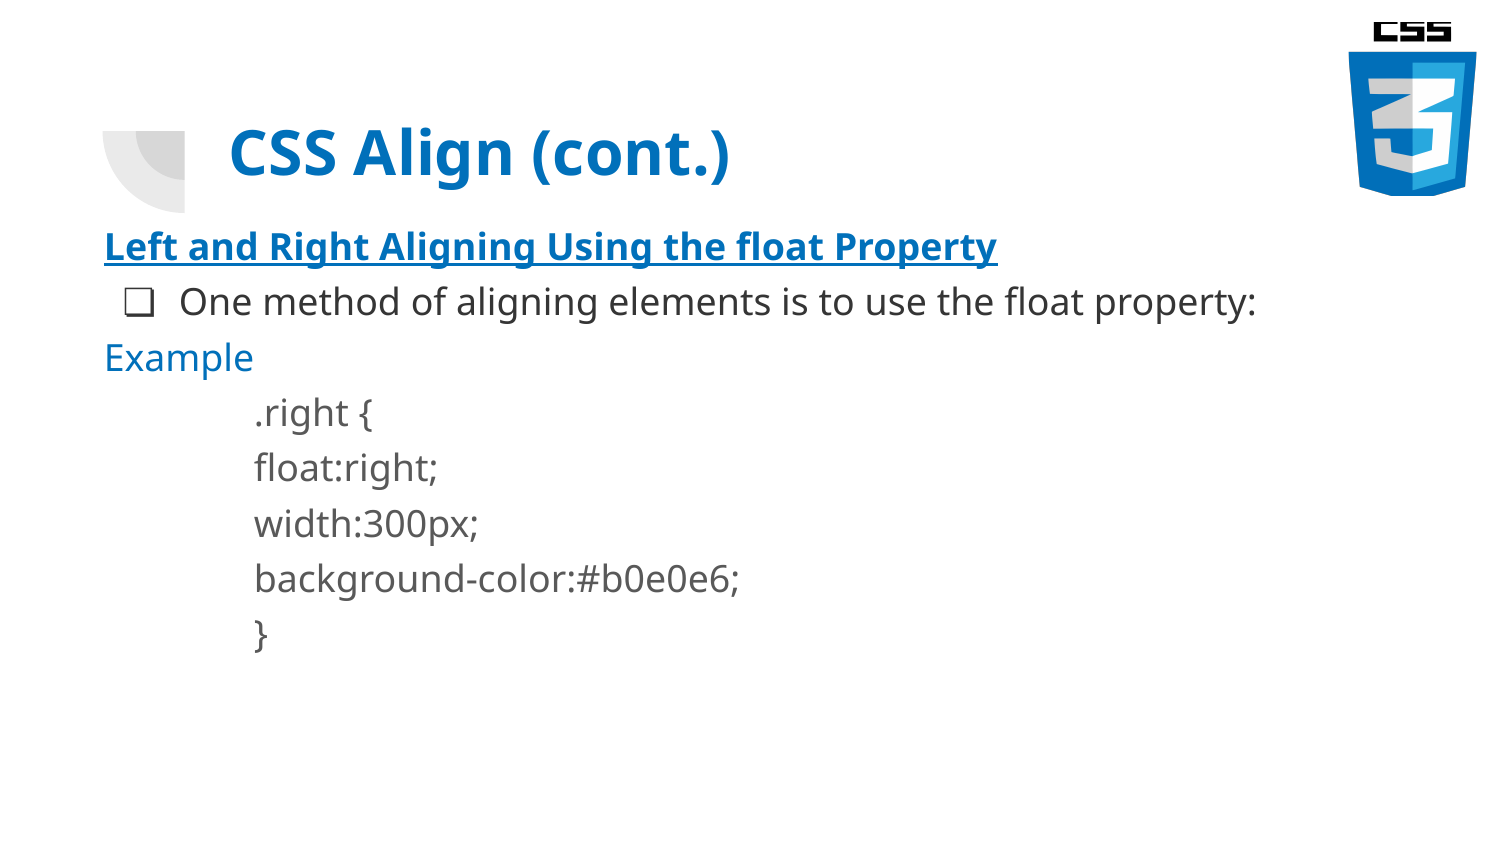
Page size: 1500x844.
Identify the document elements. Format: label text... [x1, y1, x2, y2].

picture [1348, 22, 1477, 196]
title Left and Right Aligning Using the float Property One method of aligning elements is to use the float property: Example .right { float:right; width:300px; background-color:#b0e0e6; } [88, 207, 1464, 844]
title CSS Align (cont.) [213, 98, 1500, 208]
